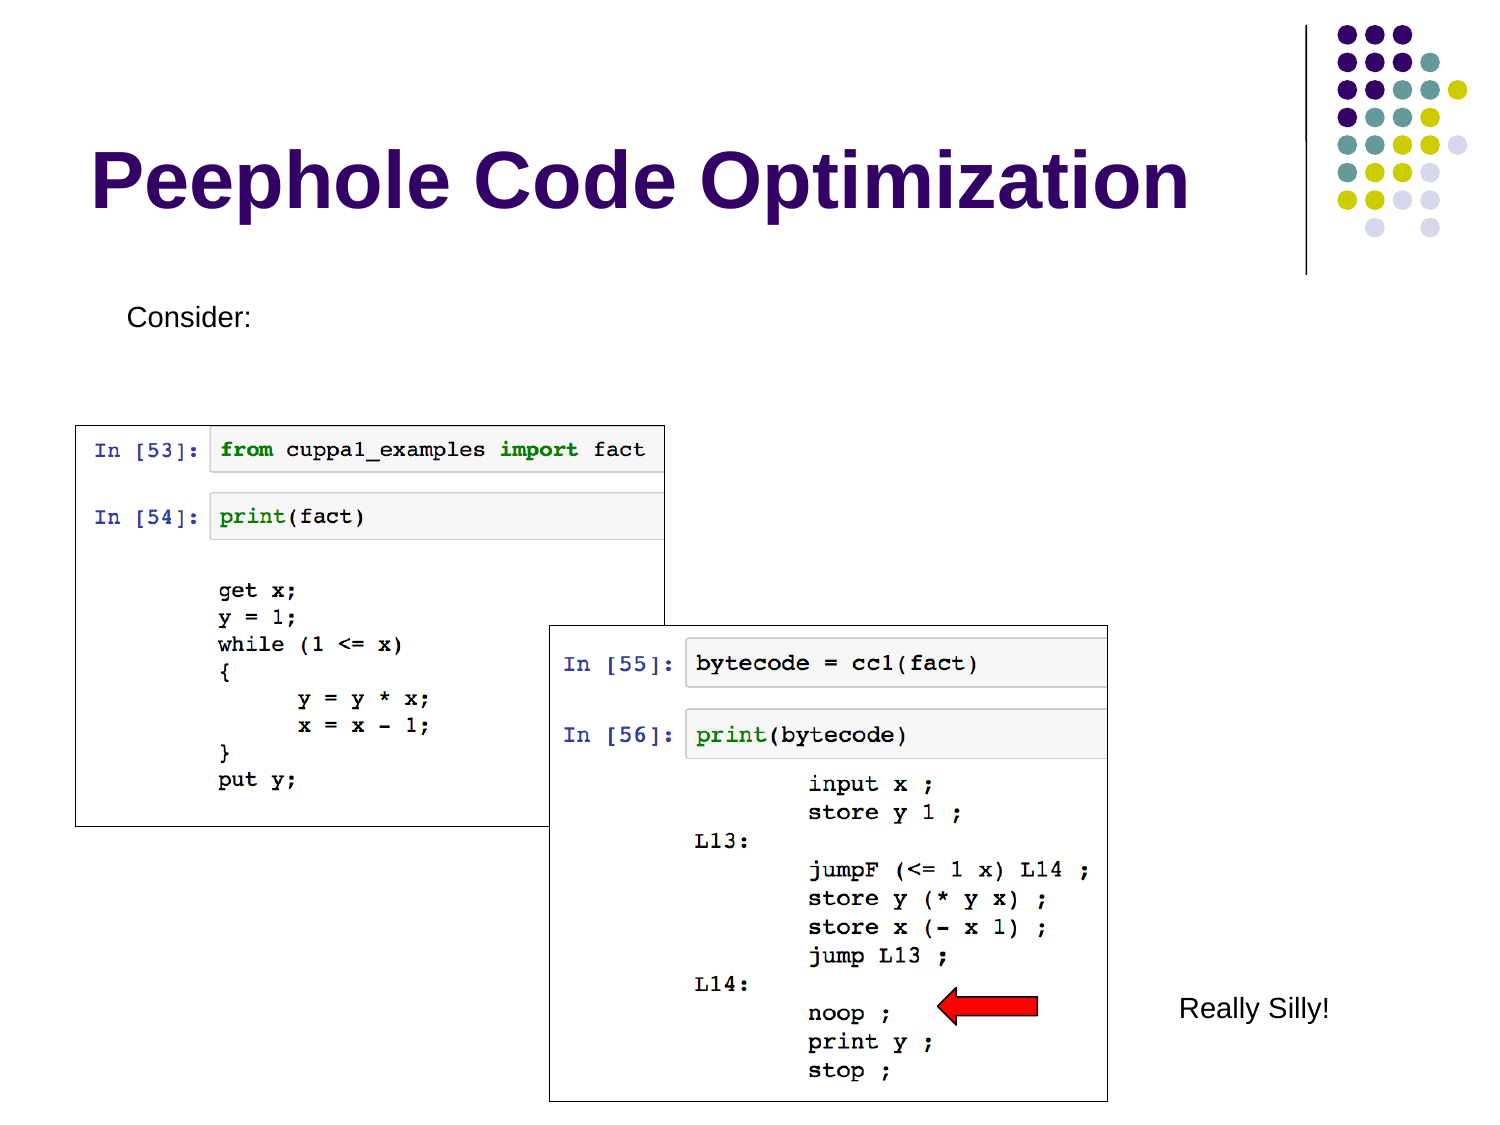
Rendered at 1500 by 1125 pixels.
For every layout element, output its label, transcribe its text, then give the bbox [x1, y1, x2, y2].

title Peephole Code Optimization [75, 20, 1313, 233]
picture [74, 424, 1108, 1103]
text_box Consider: [111, 290, 267, 341]
text_box Really Silly! [1164, 981, 1346, 1032]
